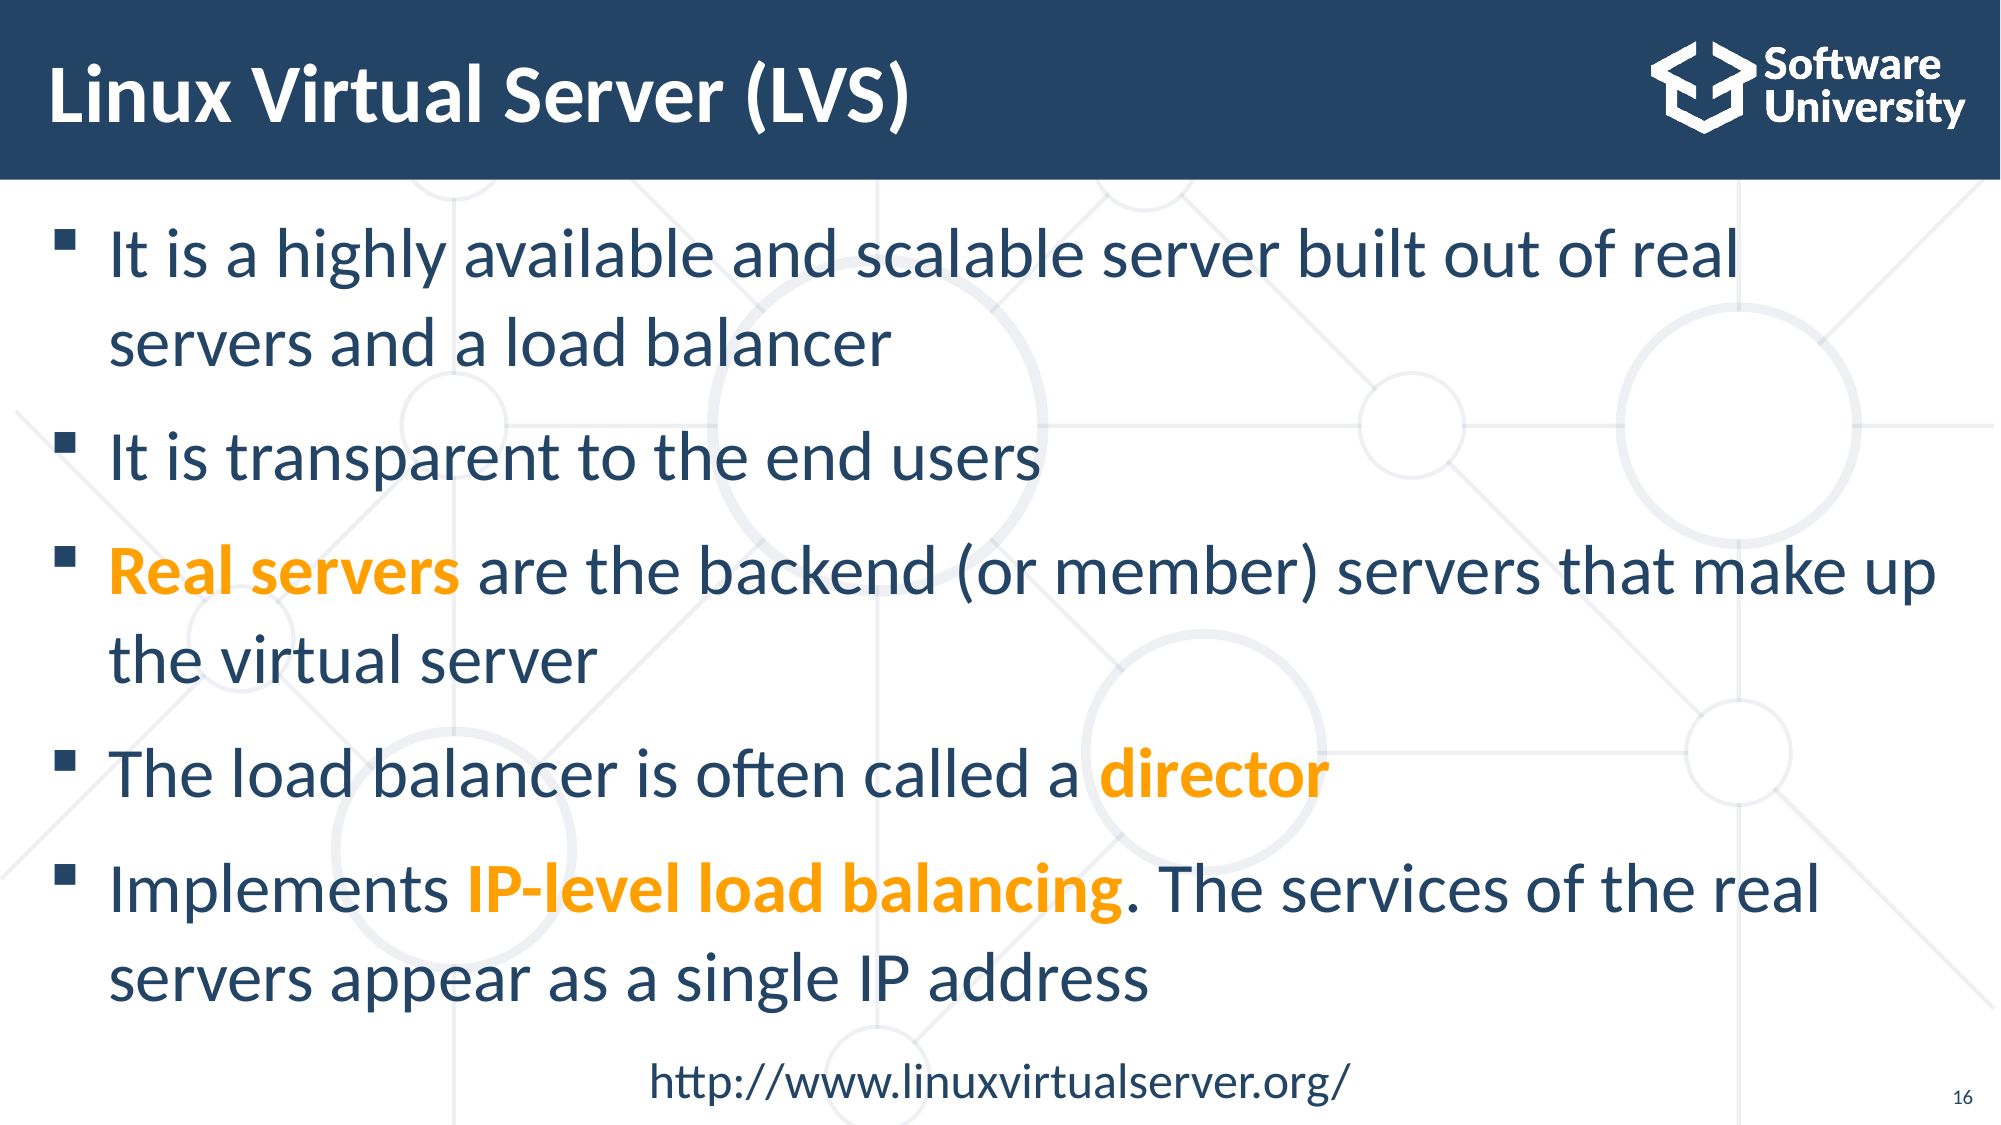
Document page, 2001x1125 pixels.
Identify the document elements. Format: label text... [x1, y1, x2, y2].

title Linux Virtual Server (LVS) [31, 16, 1625, 162]
text_box http://www.linuxvirtualserver.org/ [126, 1025, 1874, 1125]
list It is a highly available and scalable server built out of real servers and a load balancer It is transparent to the end users Real servers are the backend (or member) servers that make up the virtual server The load balancer is often called a director Implements IP-level load balancing. The services of the real servers appear as a single IP address [31, 196, 1970, 1104]
picture [1651, 41, 1966, 134]
slide_number 16 [1927, 1067, 1989, 1117]
